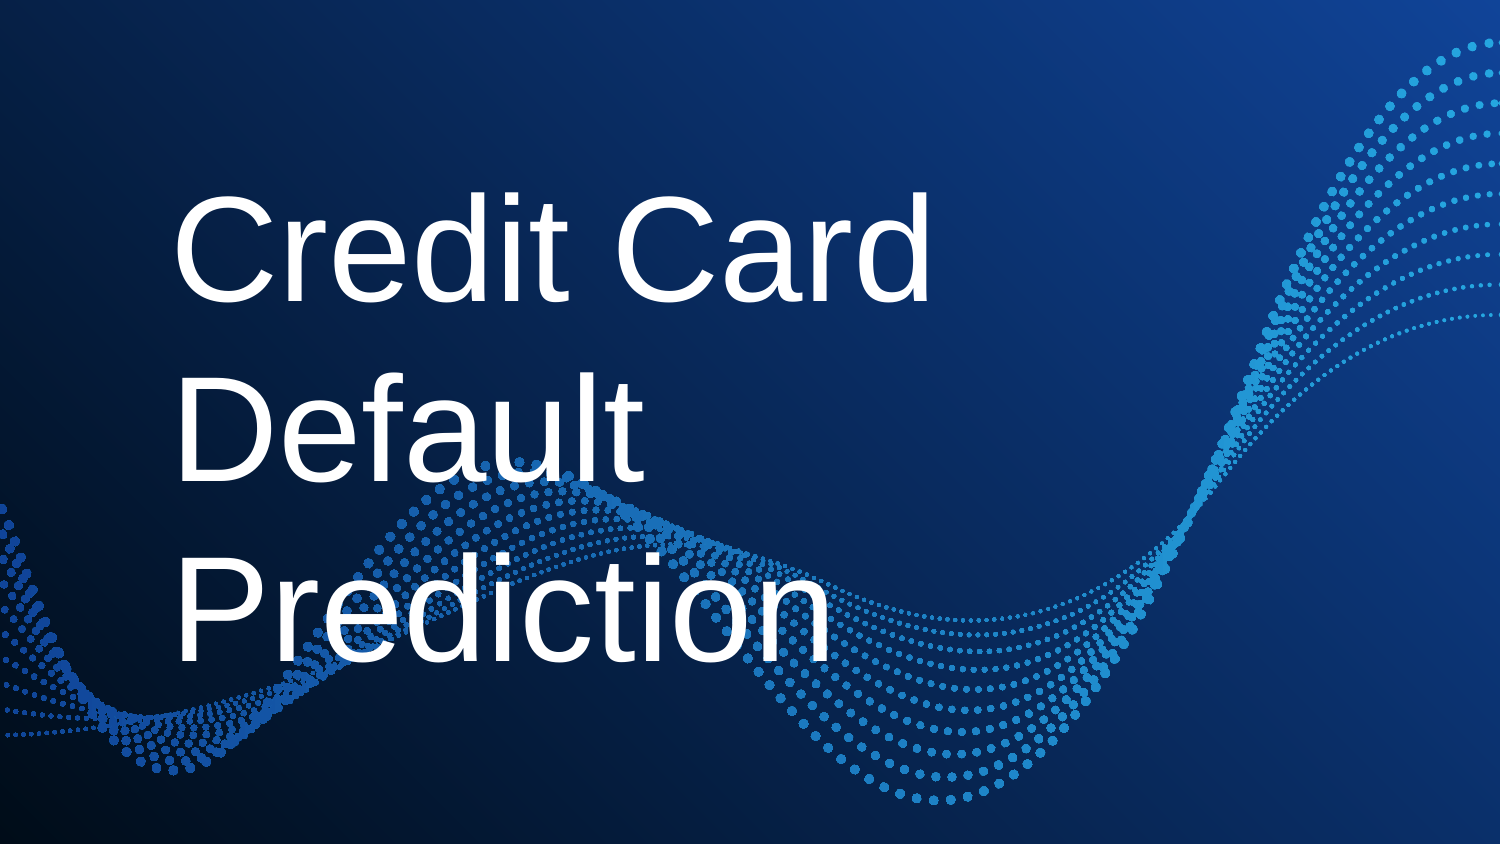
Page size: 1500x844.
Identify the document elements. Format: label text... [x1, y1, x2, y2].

title Credit Card Default Prediction [170, 272, 1330, 572]
